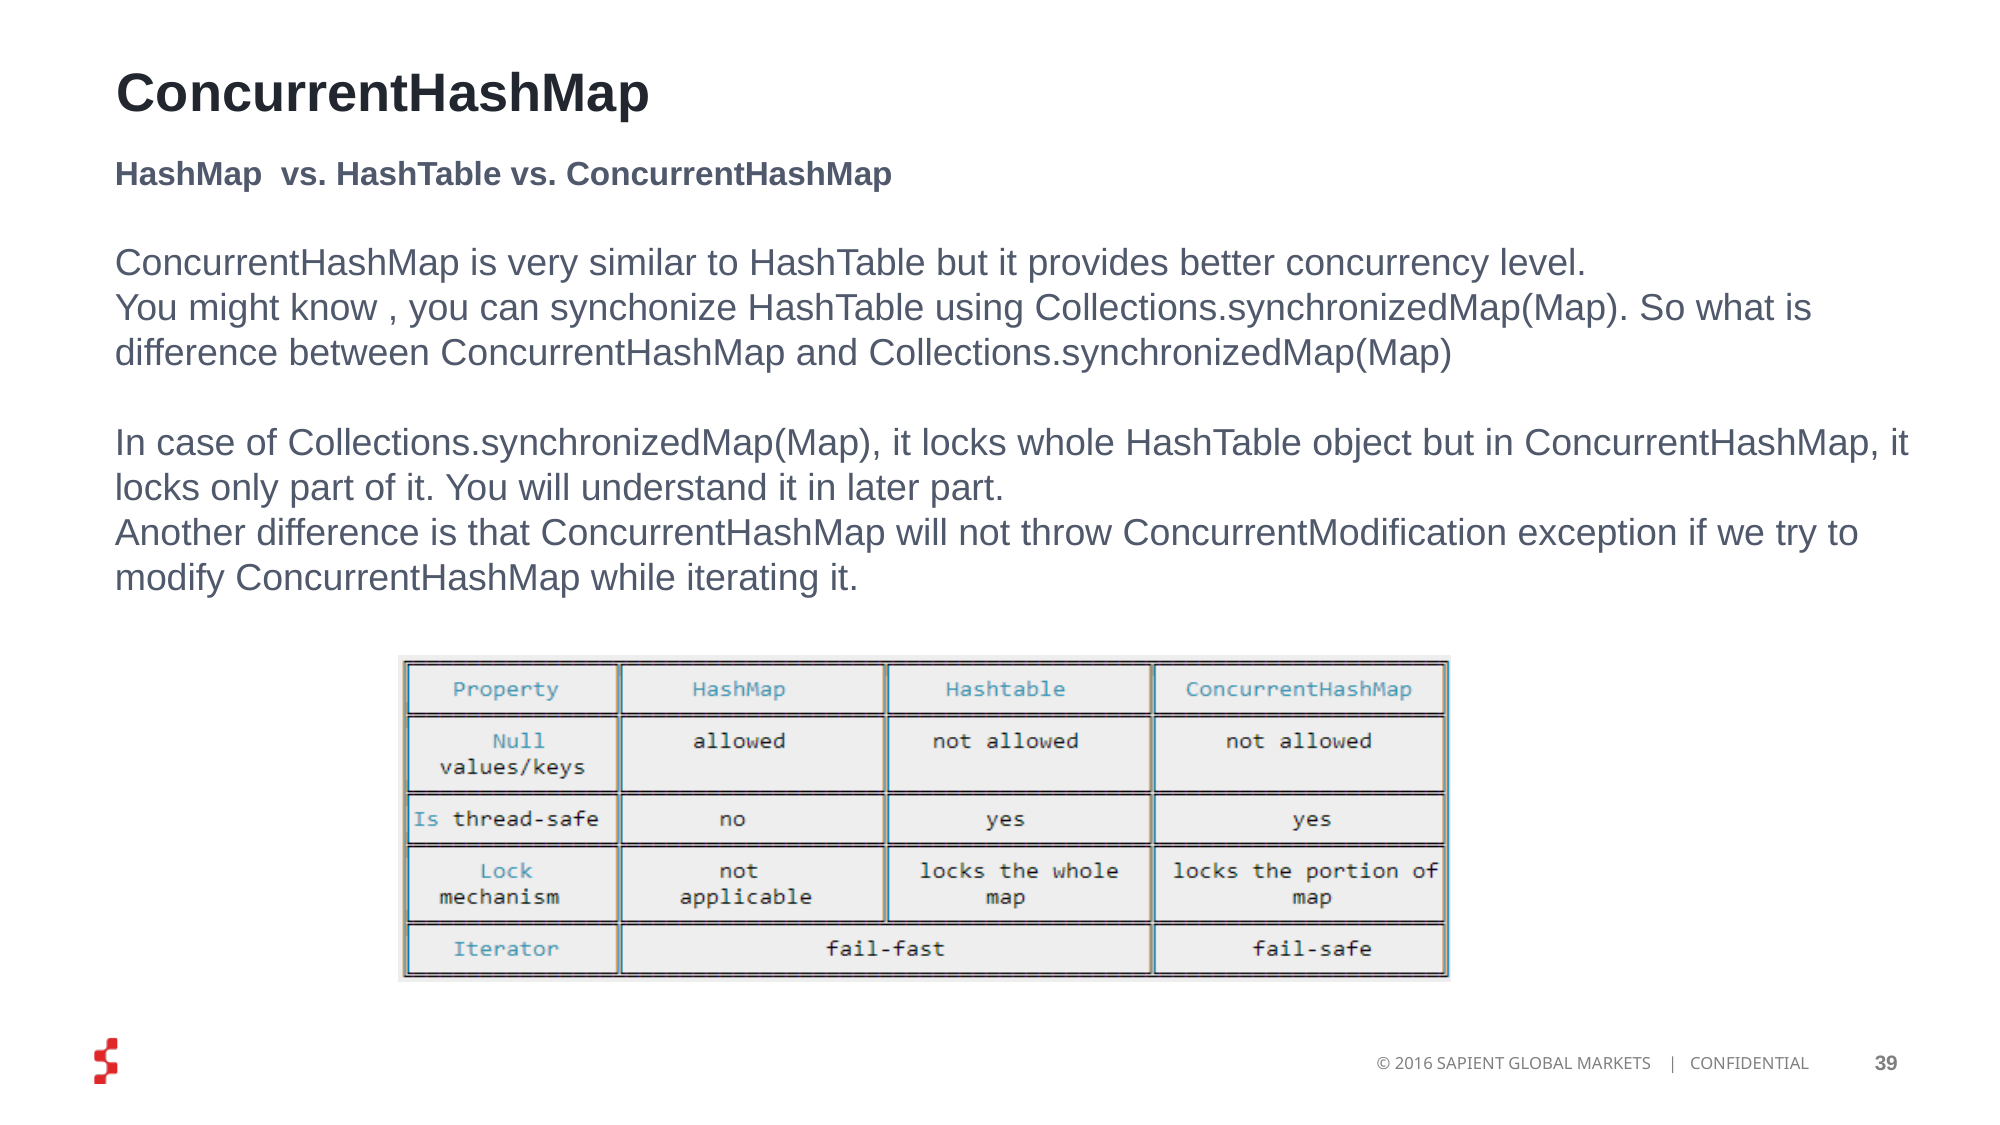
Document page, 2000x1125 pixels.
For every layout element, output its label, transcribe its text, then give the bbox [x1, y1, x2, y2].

picture [398, 654, 1451, 982]
list HashMap vs. HashTable vs. ConcurrentHashMap ConcurrentHashMap is very similar to HashTable but it provides better concurrency level. You might know , you can synchonize HashTable using Collections.synchronizedMap(Map). So what is difference between ConcurrentHashMap and Collections.synchronizedMap(Map) In case of Collections.synchronizedMap(Map), it locks whole HashTable object but in ConcurrentHashMap, it locks only part of it. You will understand it in later part. Another difference is that ConcurrentHashMap will not throw ConcurrentModification exception if we try to modify ConcurrentHashMap while iterating it. [114, 162, 1965, 1038]
title ConcurrentHashMap [116, 50, 1967, 163]
